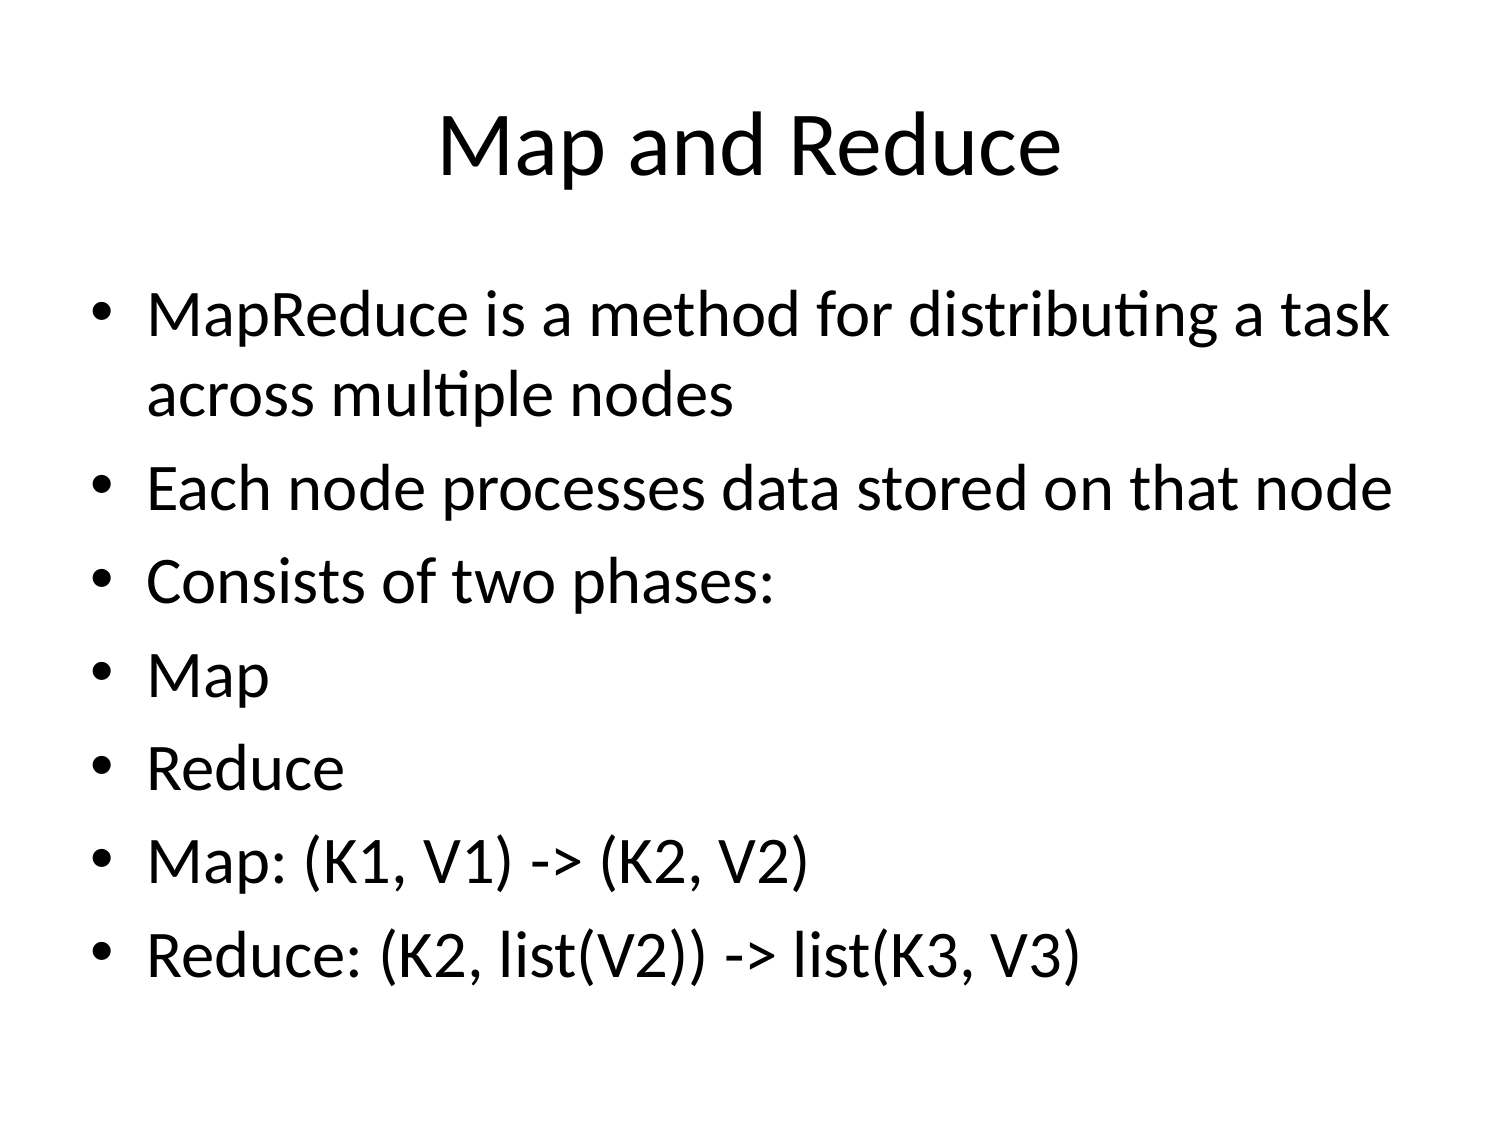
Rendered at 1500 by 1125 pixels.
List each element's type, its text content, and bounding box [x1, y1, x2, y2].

title Map and Reduce [75, 45, 1425, 233]
list MapReduce is a method for distributing a task across multiple nodes Each node processes data stored on that node Consists of two phases: Map Reduce Map: (K1, V1) -> (K2, V2) Reduce: (K2, list(V2)) -> list(K3, V3) [75, 262, 1425, 1005]
